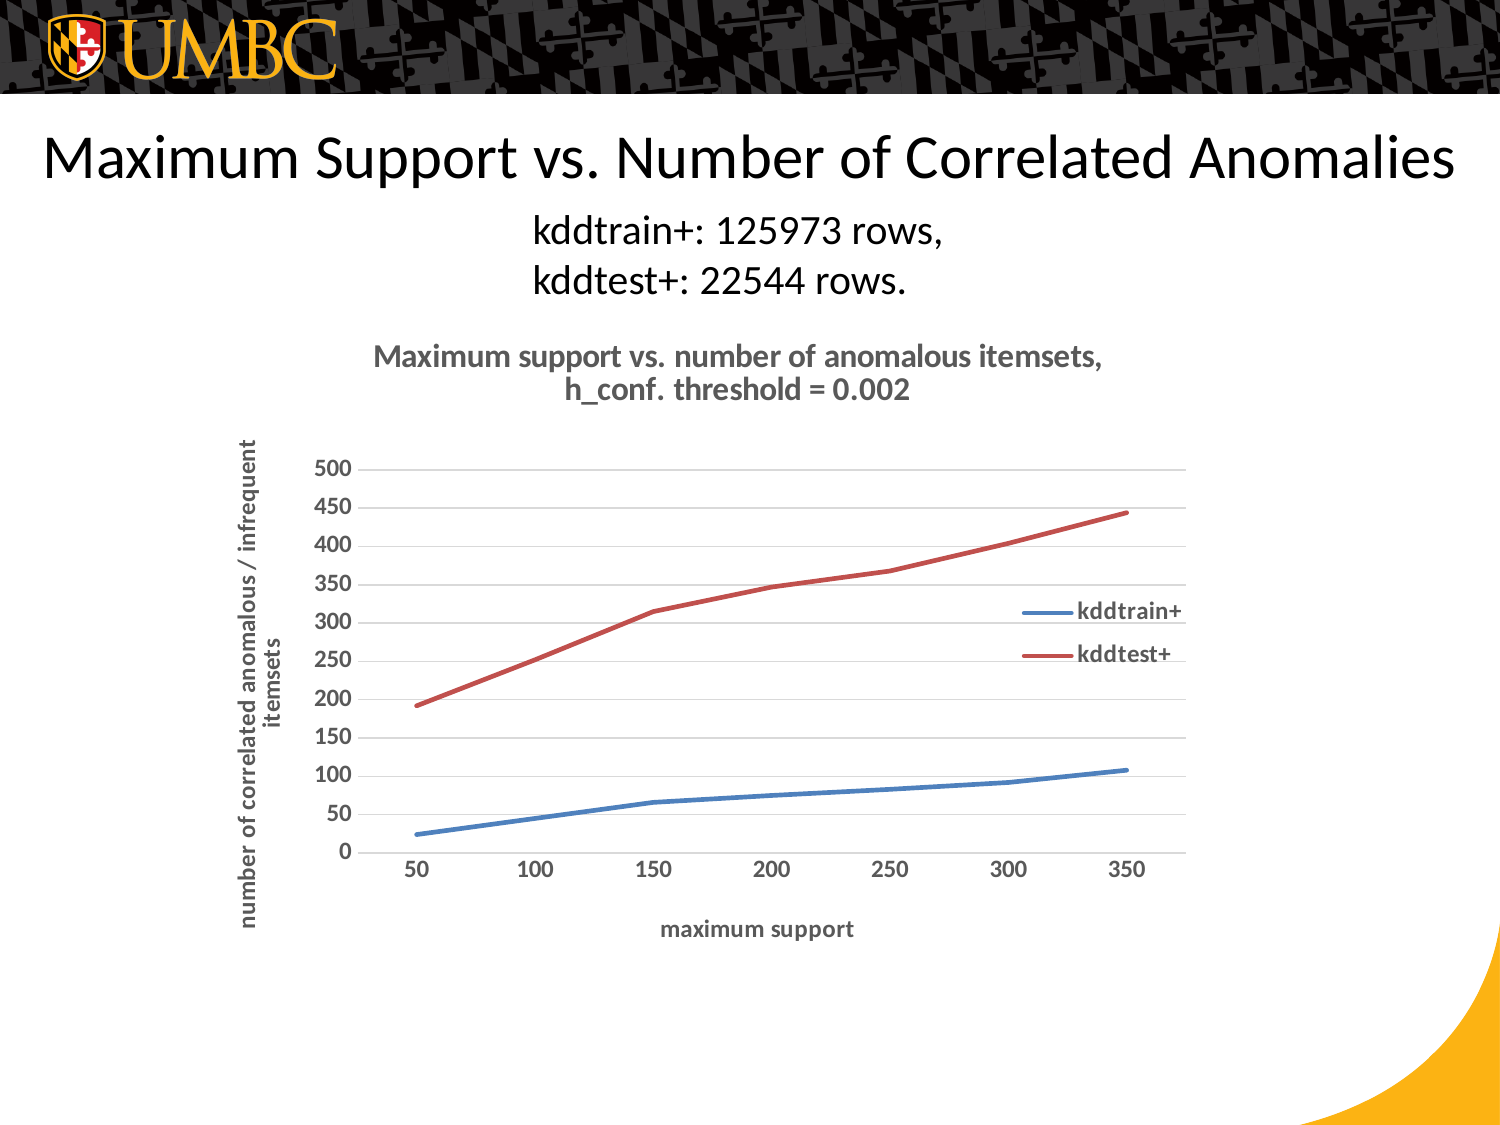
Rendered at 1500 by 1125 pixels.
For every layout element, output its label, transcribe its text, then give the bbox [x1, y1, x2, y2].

title Maximum Support vs. Number of Correlated Anomalies [0, 98, 1500, 208]
text_box kddtrain+: 125973 rows, kddtest+: 22544 rows. [517, 195, 1036, 309]
picture [1299, 921, 1500, 1125]
chart [223, 310, 1252, 973]
picture [0, 0, 1500, 94]
